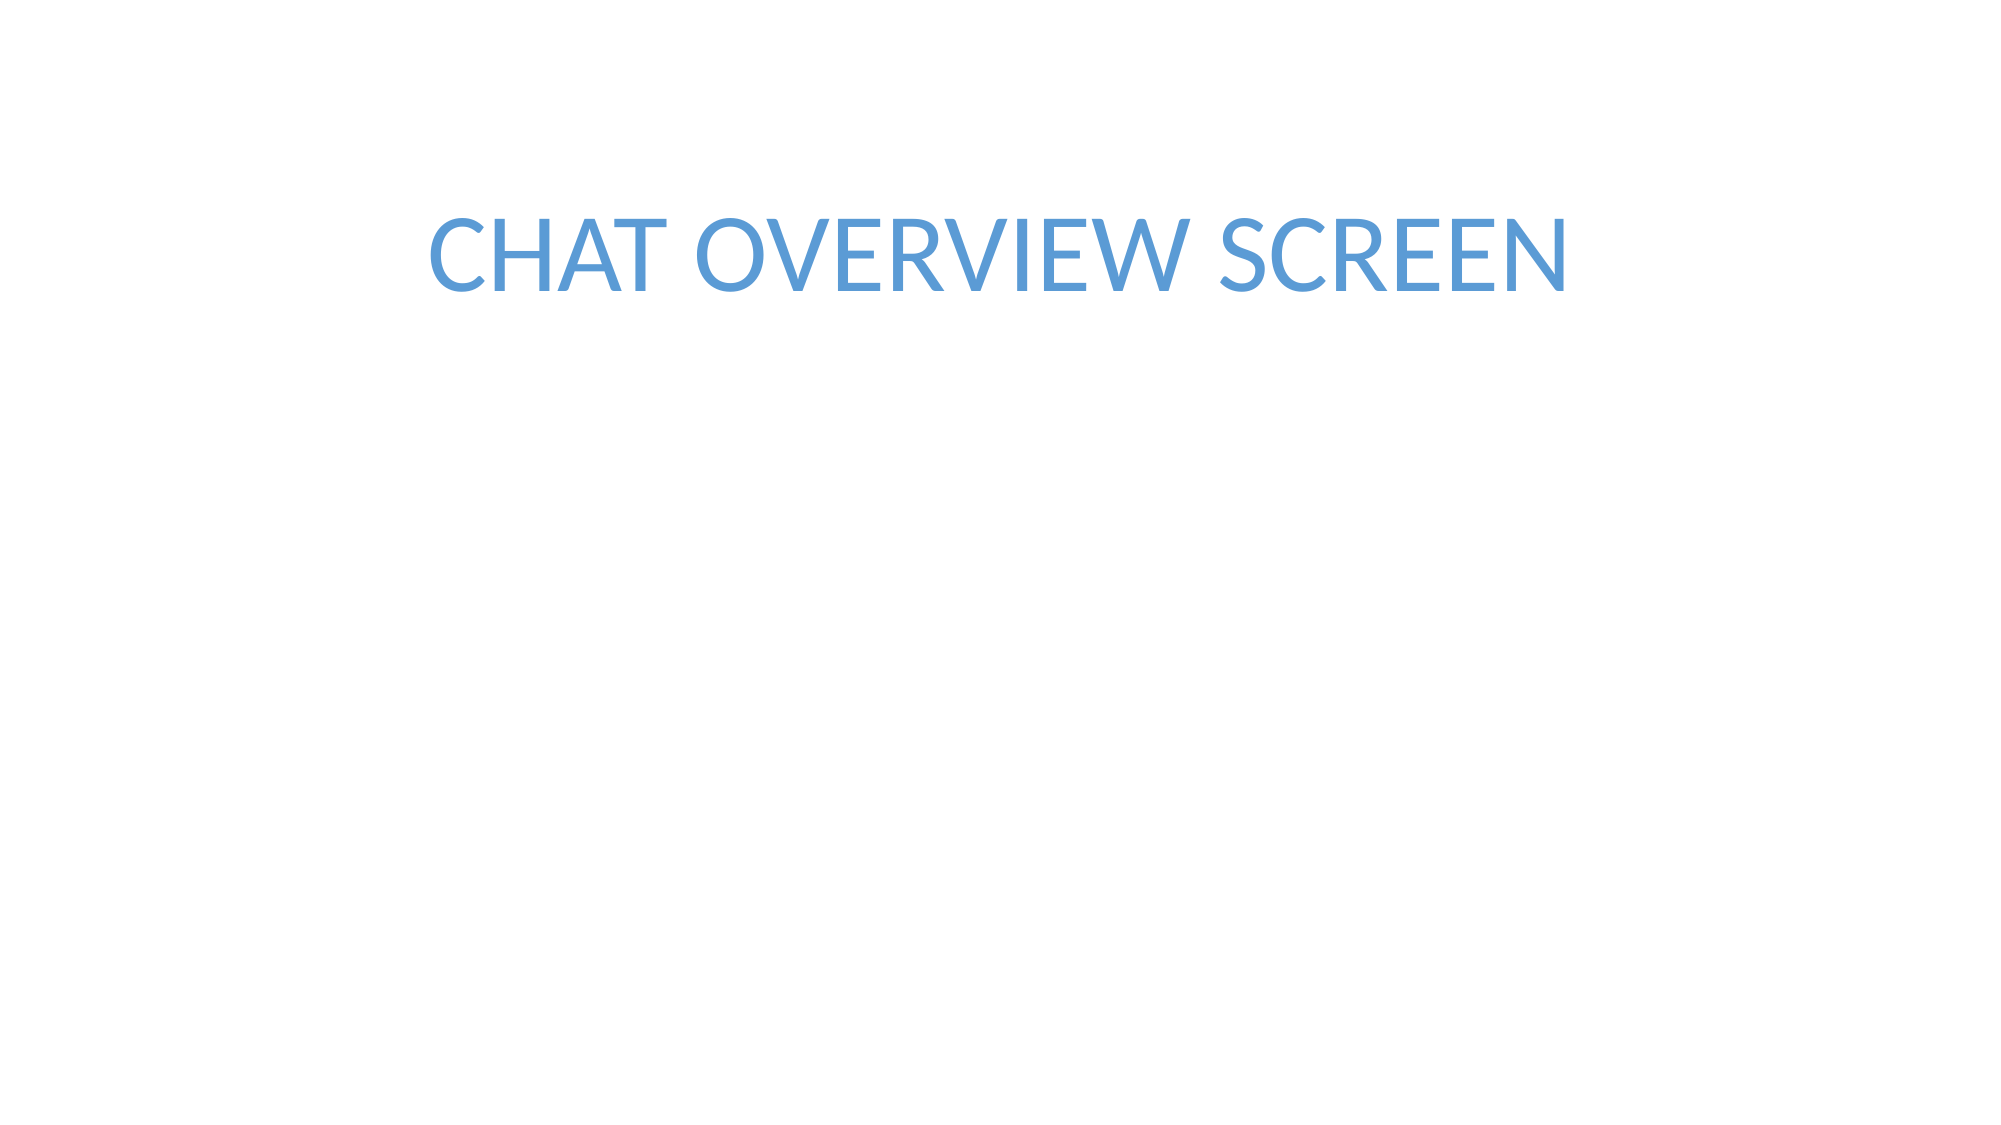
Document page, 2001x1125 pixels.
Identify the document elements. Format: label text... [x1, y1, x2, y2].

text_box CHAT OVERVIEW SCREEN [412, 171, 1588, 321]
